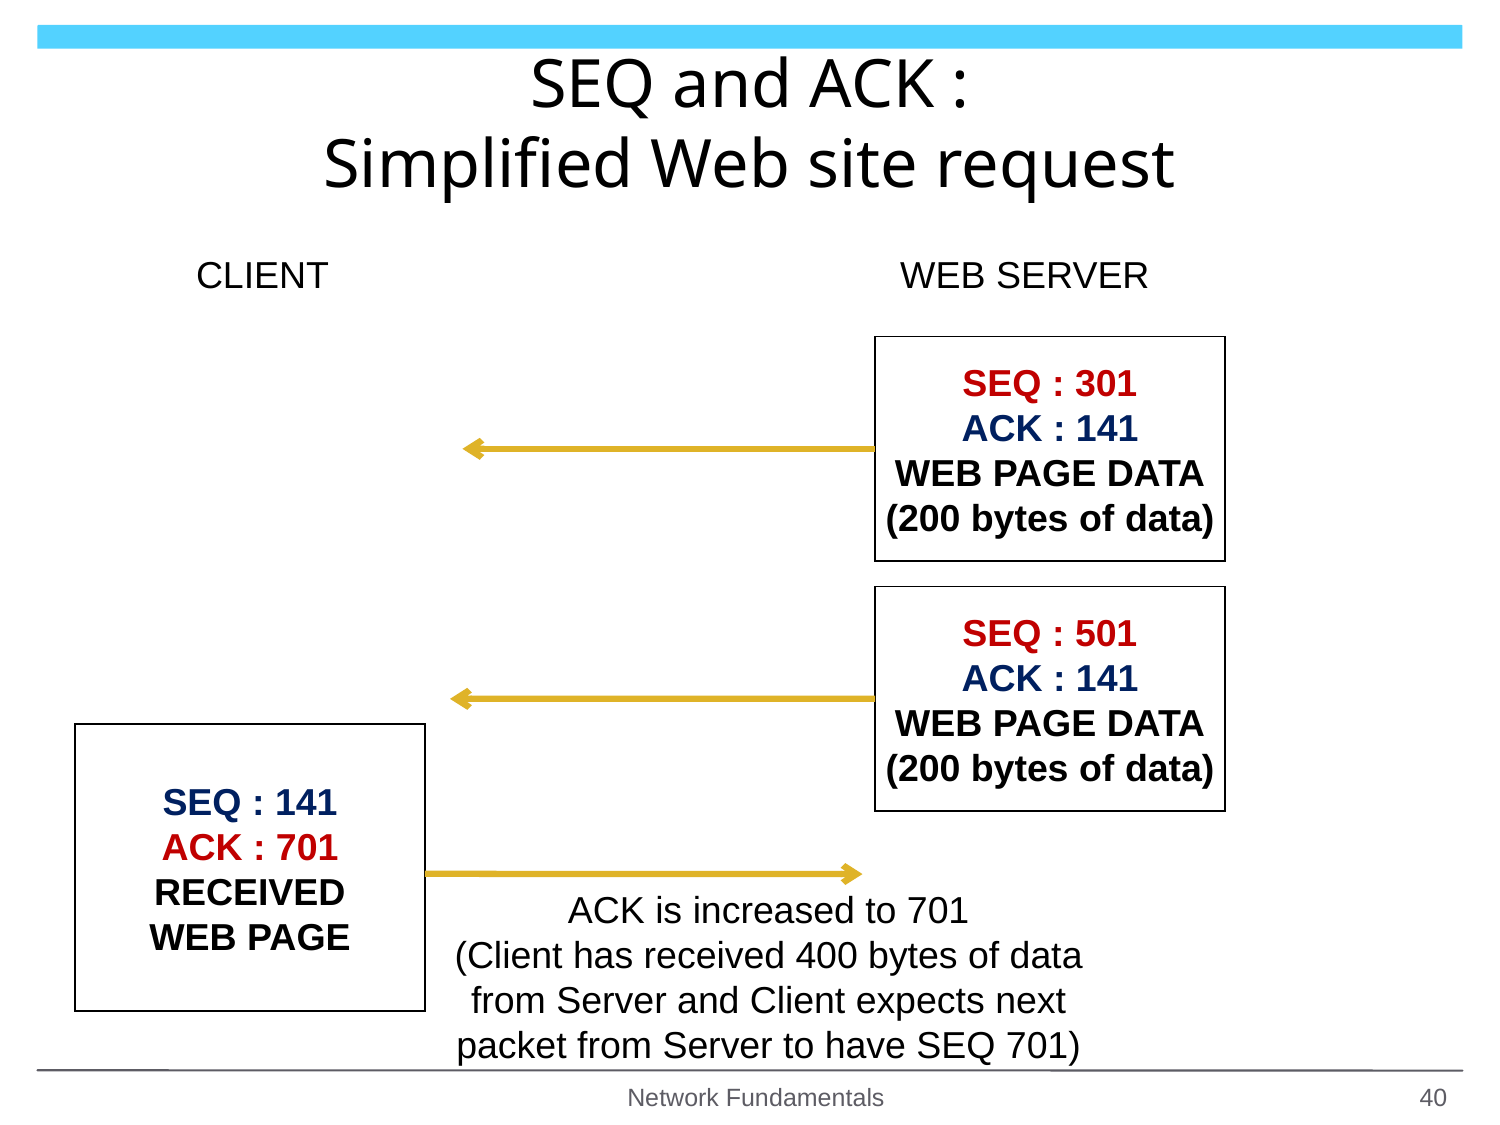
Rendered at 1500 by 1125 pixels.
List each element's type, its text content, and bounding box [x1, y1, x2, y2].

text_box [74, 236, 1226, 1012]
footer Network Fundamentals [474, 1069, 1038, 1123]
text_box ACK is increased to 701 (Client has received 400 bytes of data from Server and Client expects next packet from Server to have SEQ 701) [424, 1026, 1113, 1058]
title SEQ and ACK : Simplified Web site request [50, 45, 1450, 197]
slide_number 40 [1112, 1069, 1463, 1123]
